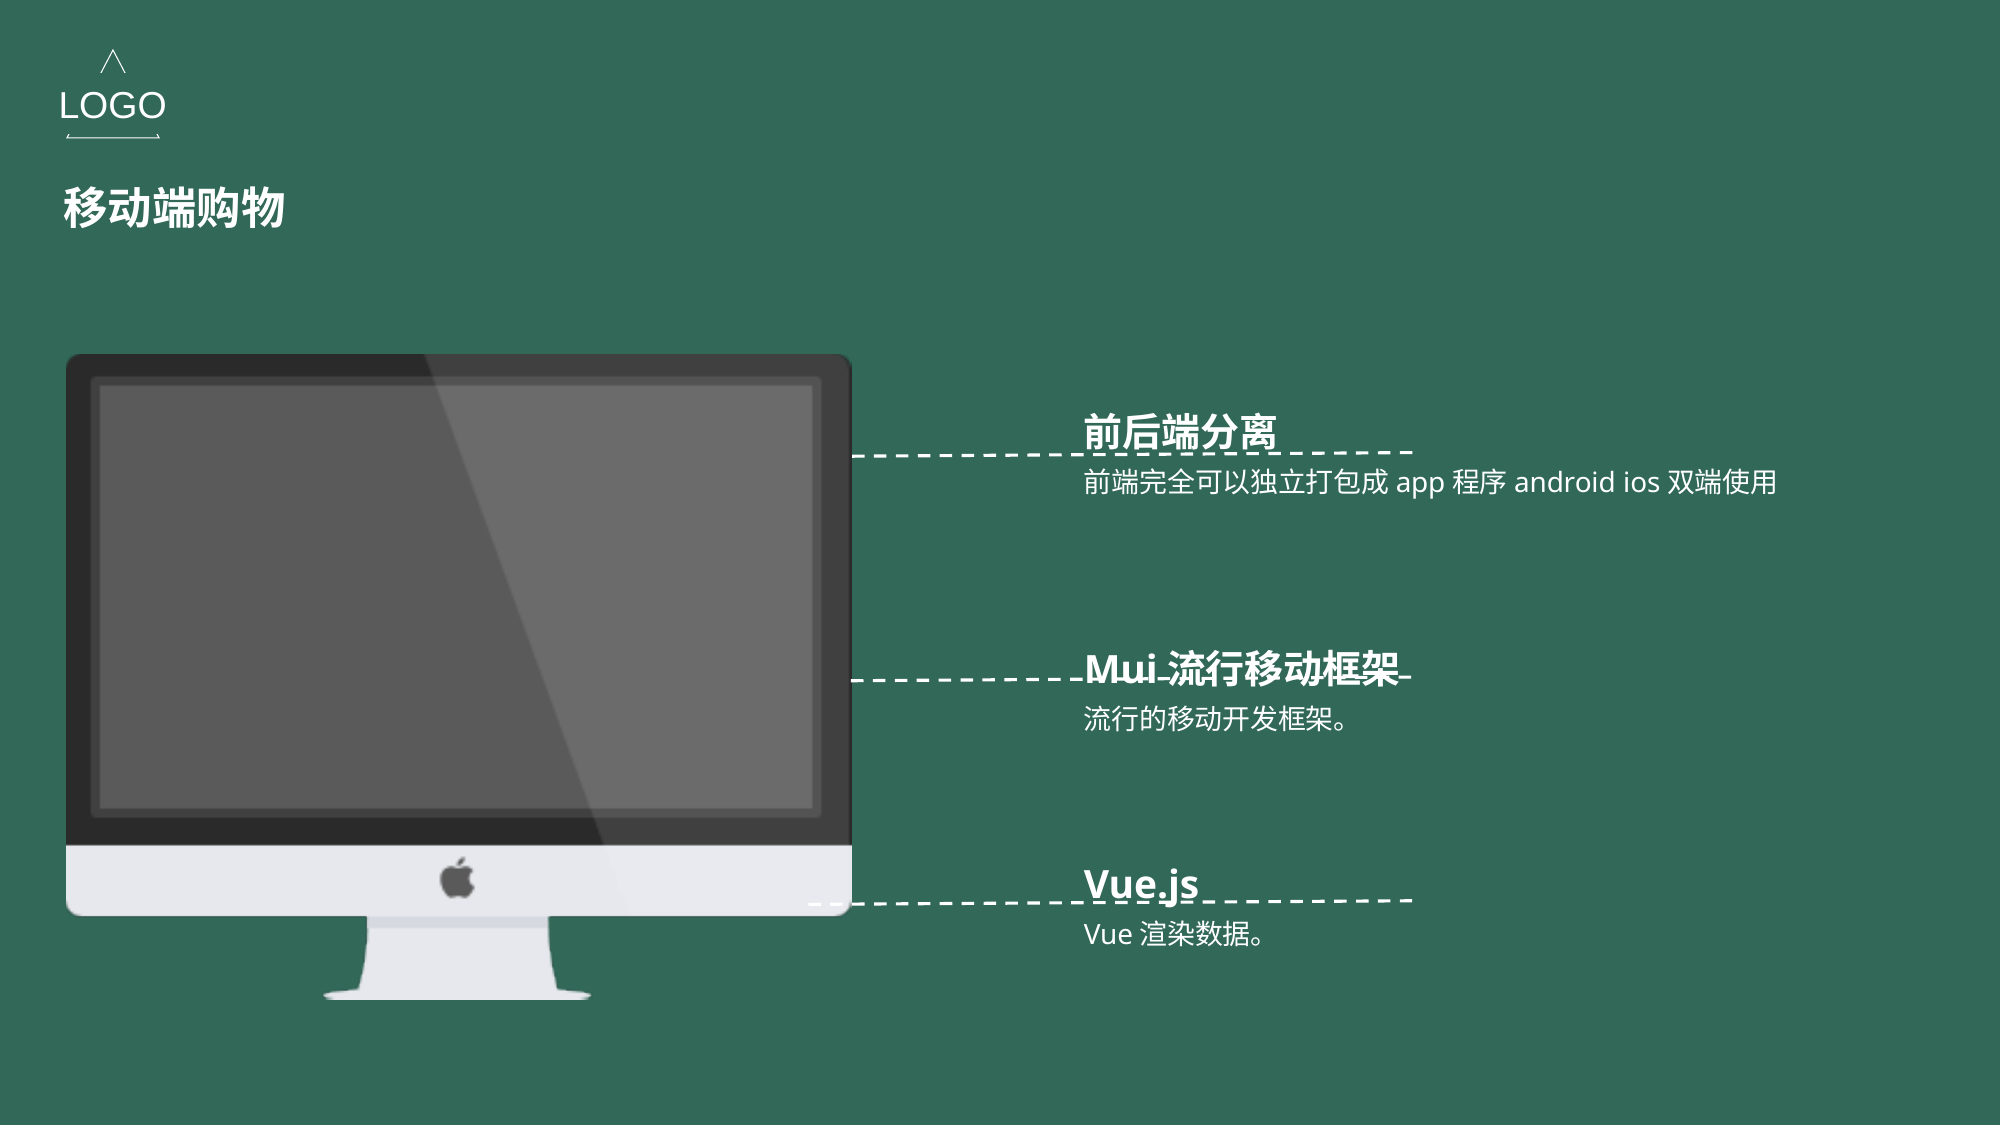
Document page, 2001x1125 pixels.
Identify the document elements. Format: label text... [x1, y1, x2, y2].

text_box Vue.js Vue渲染数据。 [1069, 806, 2000, 958]
text_box 移动端购物 [43, 164, 516, 243]
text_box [808, 900, 1413, 905]
picture [66, 354, 853, 1000]
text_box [852, 452, 1414, 457]
text_box [66, 134, 160, 139]
text_box [100, 48, 126, 73]
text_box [851, 676, 1413, 681]
text_box 前后端分离 前端完全可以独立打包成app程序android ios双端使用 [1069, 354, 2000, 506]
text_box Mui流行移动框架 流行的移动开发框架。 [1069, 590, 2000, 743]
text_box LOGO [43, 73, 183, 134]
